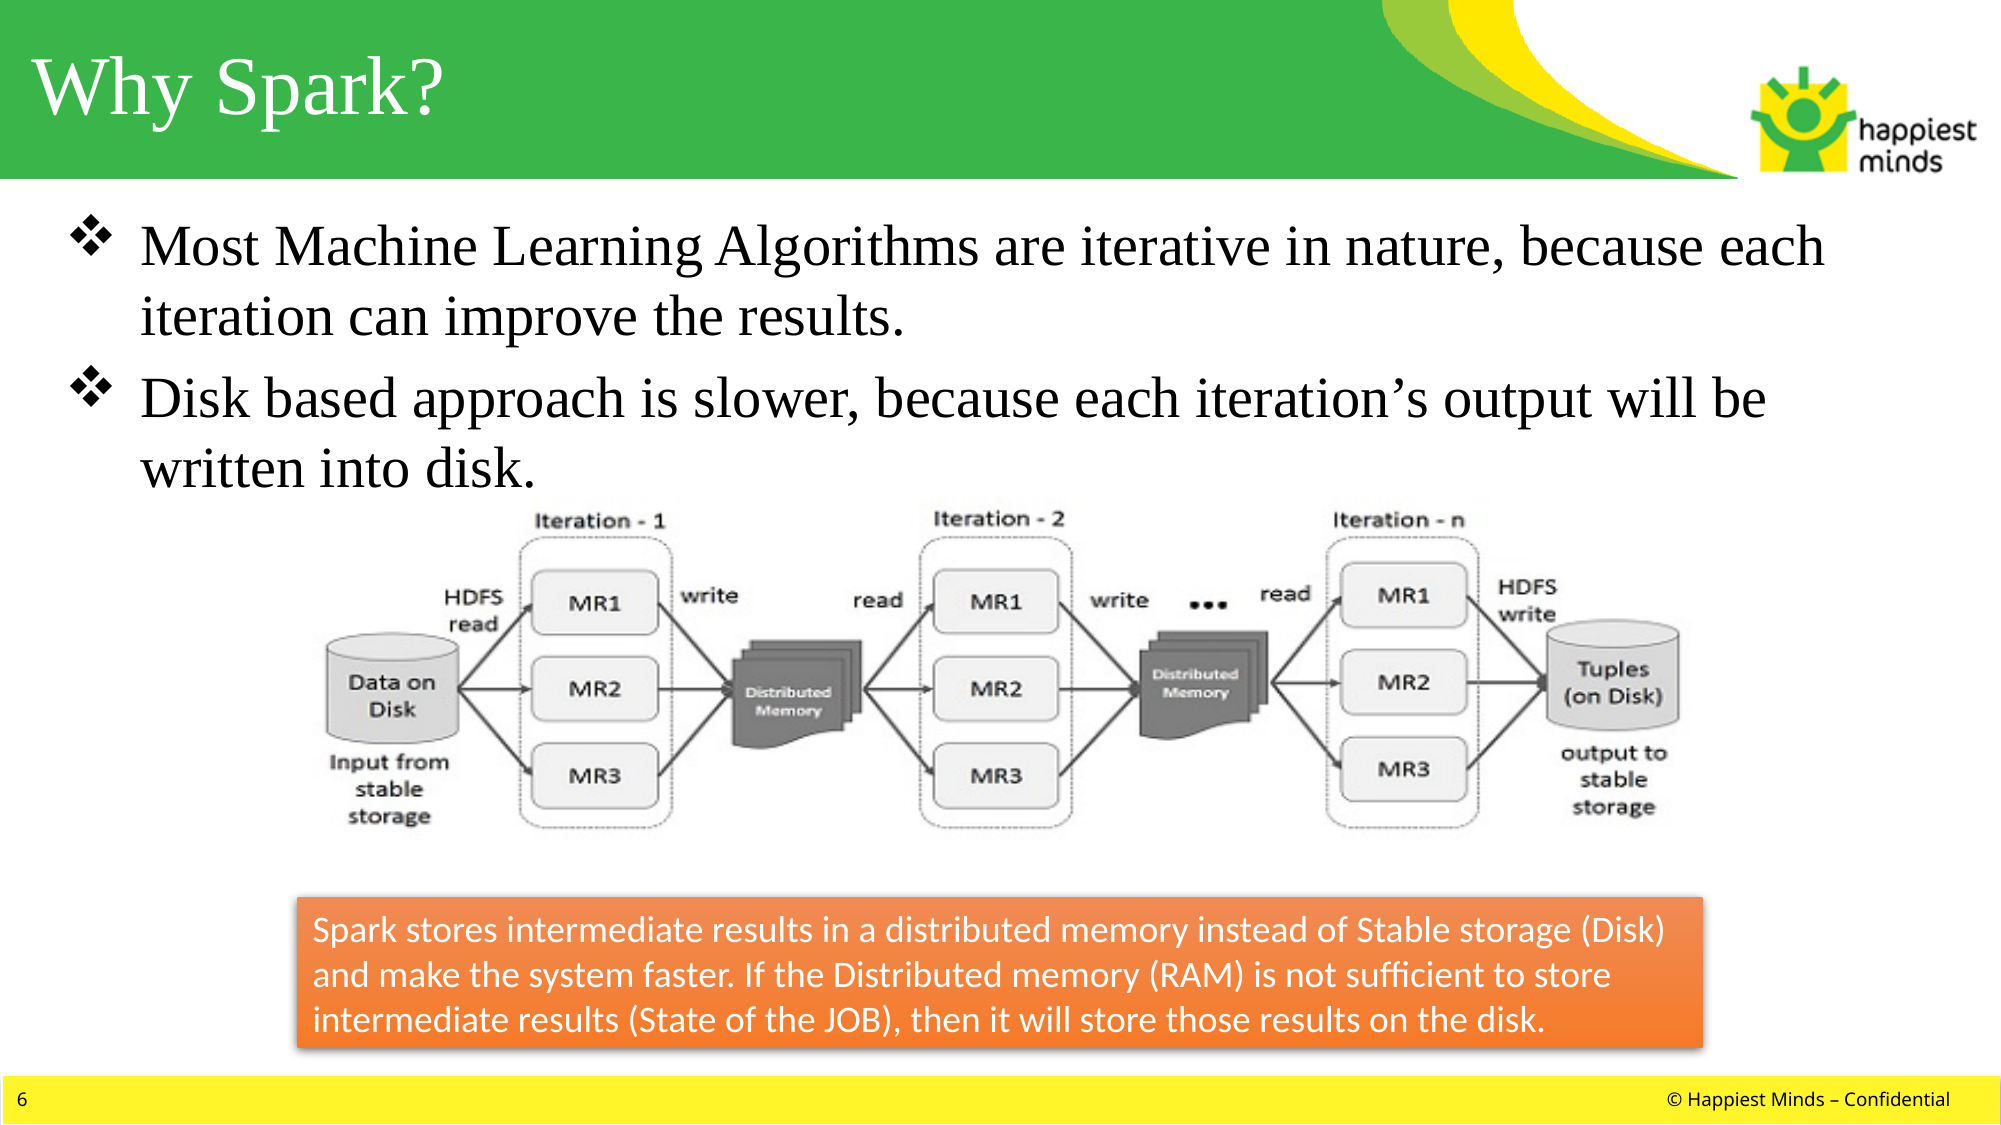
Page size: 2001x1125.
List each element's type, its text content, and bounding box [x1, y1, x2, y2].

picture [0, 0, 1984, 180]
title Why Spark? [16, 18, 1388, 144]
picture [297, 488, 1703, 856]
text_box Spark stores intermediate results in a distributed memory instead of Stable storage (Disk) and make the system faster. If the Distributed memory (RAM) is not sufficient to store intermediate results (State of the JOB), then it will store those results on the disk. [297, 897, 1703, 1048]
list Most Machine Learning Algorithms are iterative in nature, because each iteration can improve the results. Disk based approach is slower, because each iteration’s output will be written into disk. [50, 200, 1951, 1063]
